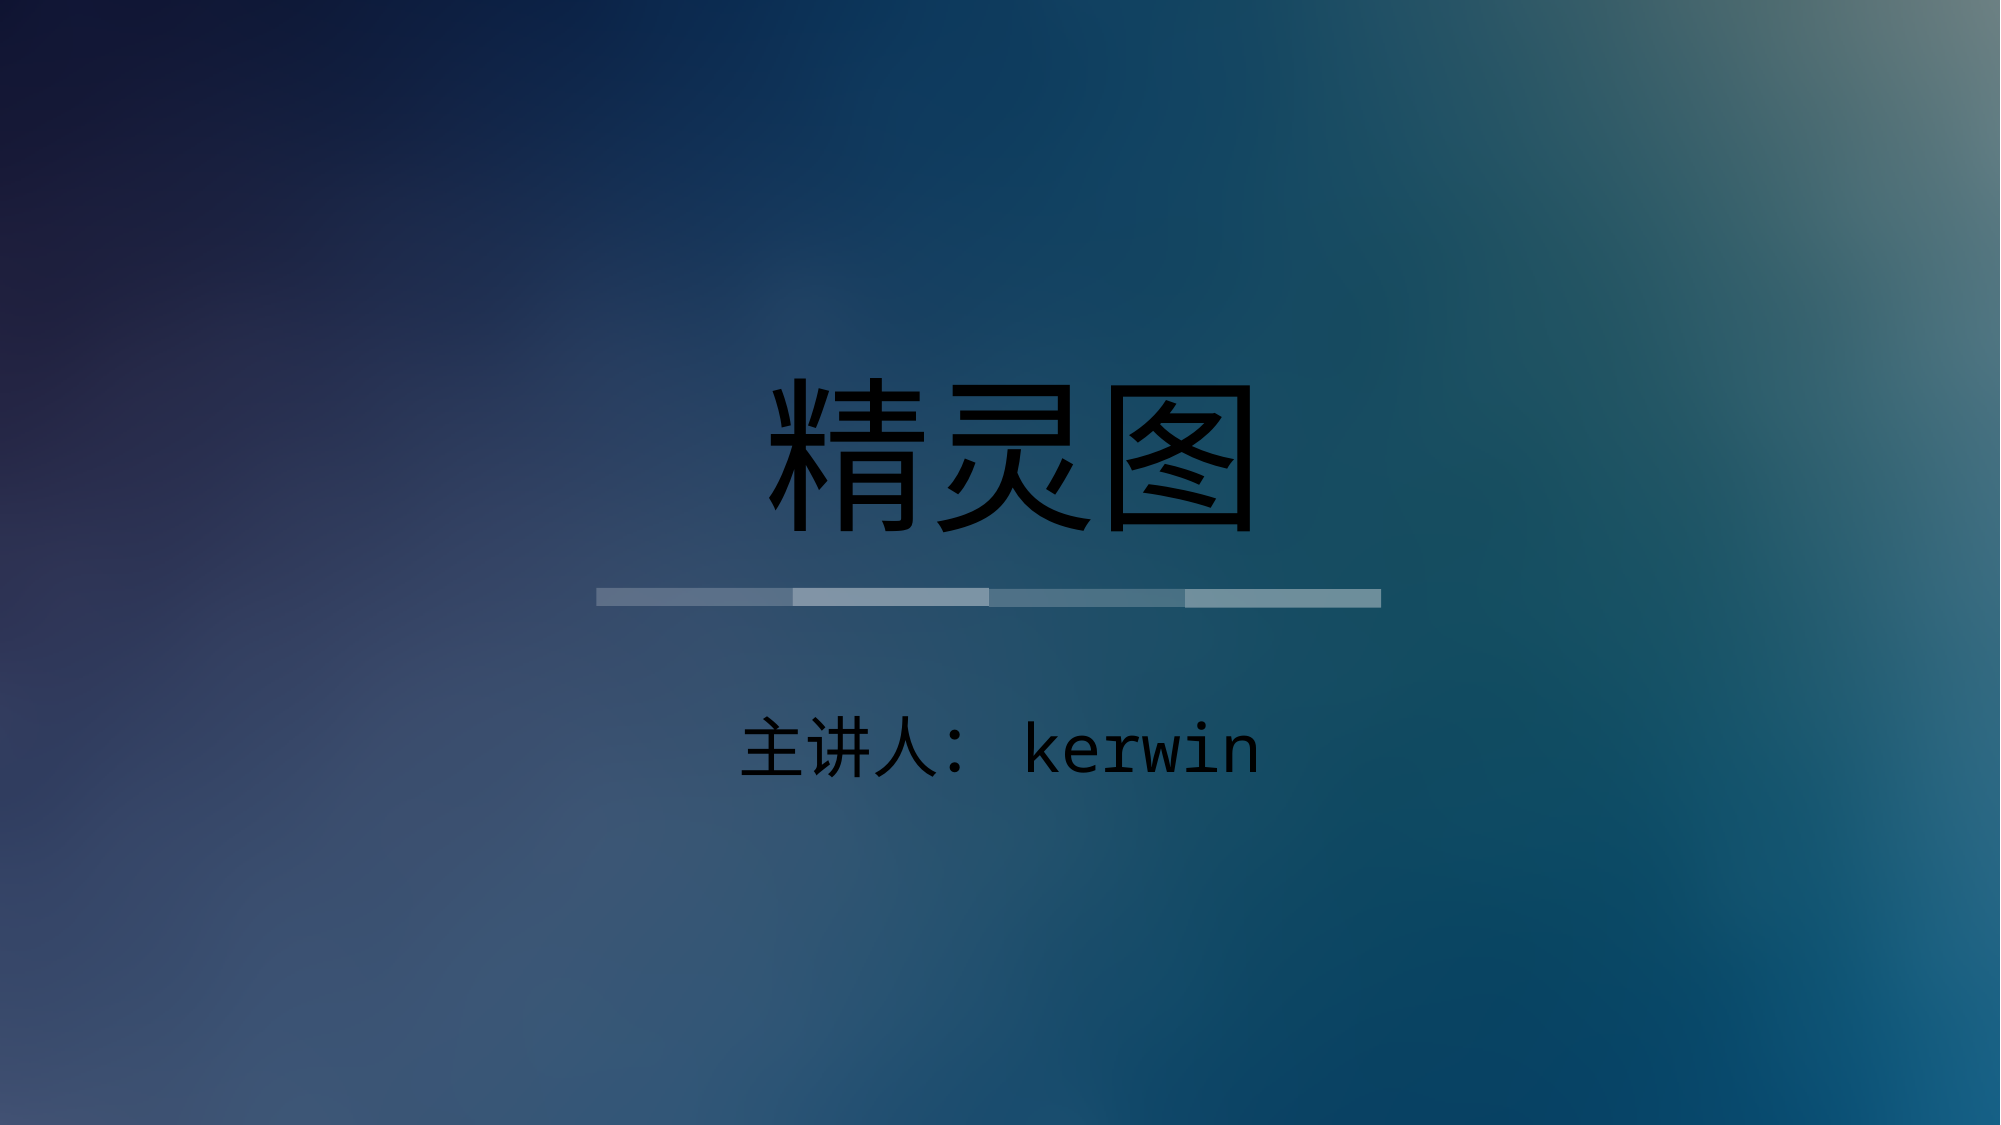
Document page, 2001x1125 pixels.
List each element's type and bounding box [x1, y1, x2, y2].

text_box [237, 344, 1791, 781]
picture [0, 0, 2000, 1125]
